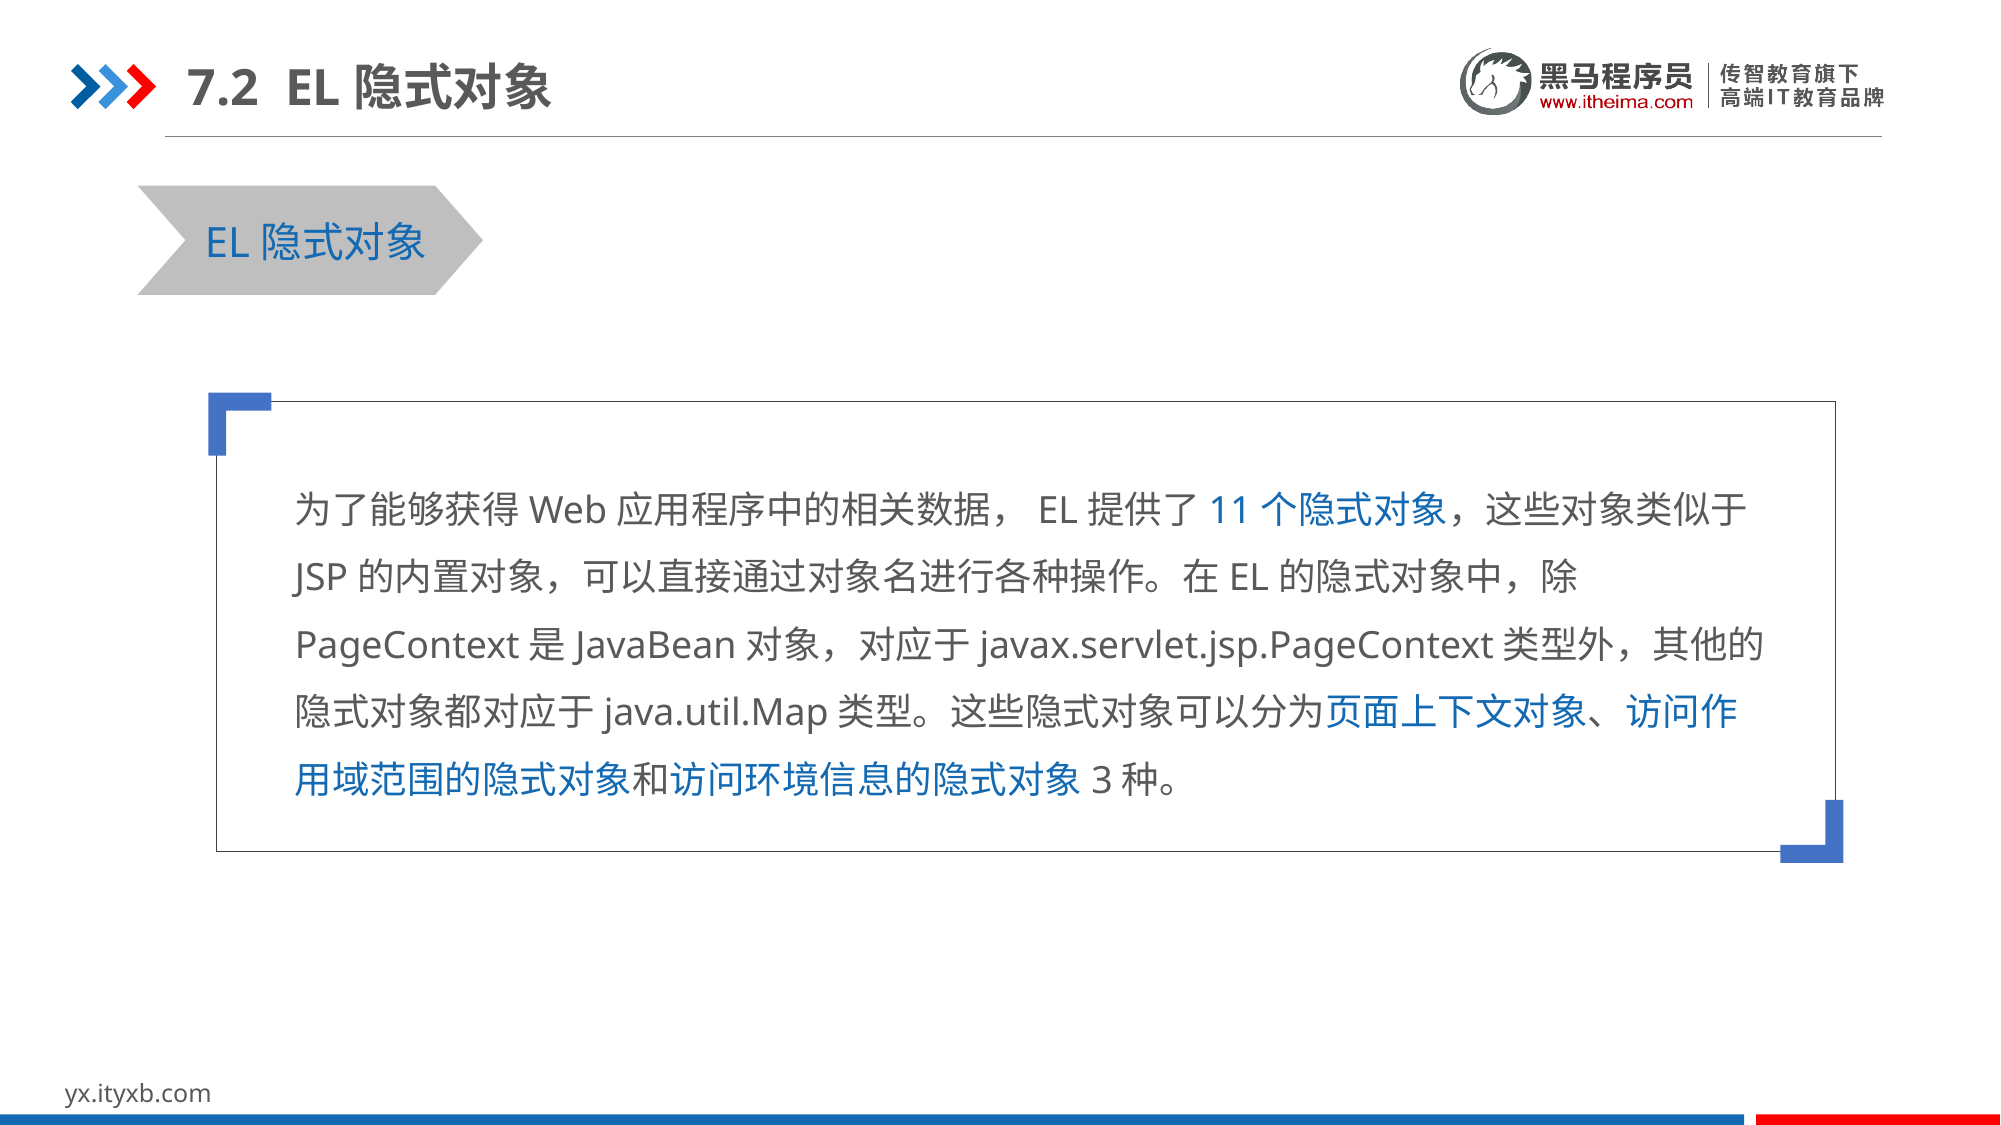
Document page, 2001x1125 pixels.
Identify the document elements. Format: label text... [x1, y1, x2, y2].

text_box 7.2 EL隐式对象 [187, 43, 578, 127]
text_box [215, 400, 1836, 852]
text_box [1779, 799, 1844, 864]
text_box EL隐式对象 [190, 208, 443, 274]
text_box [207, 392, 272, 457]
text_box [137, 185, 484, 295]
picture [1460, 48, 1887, 115]
